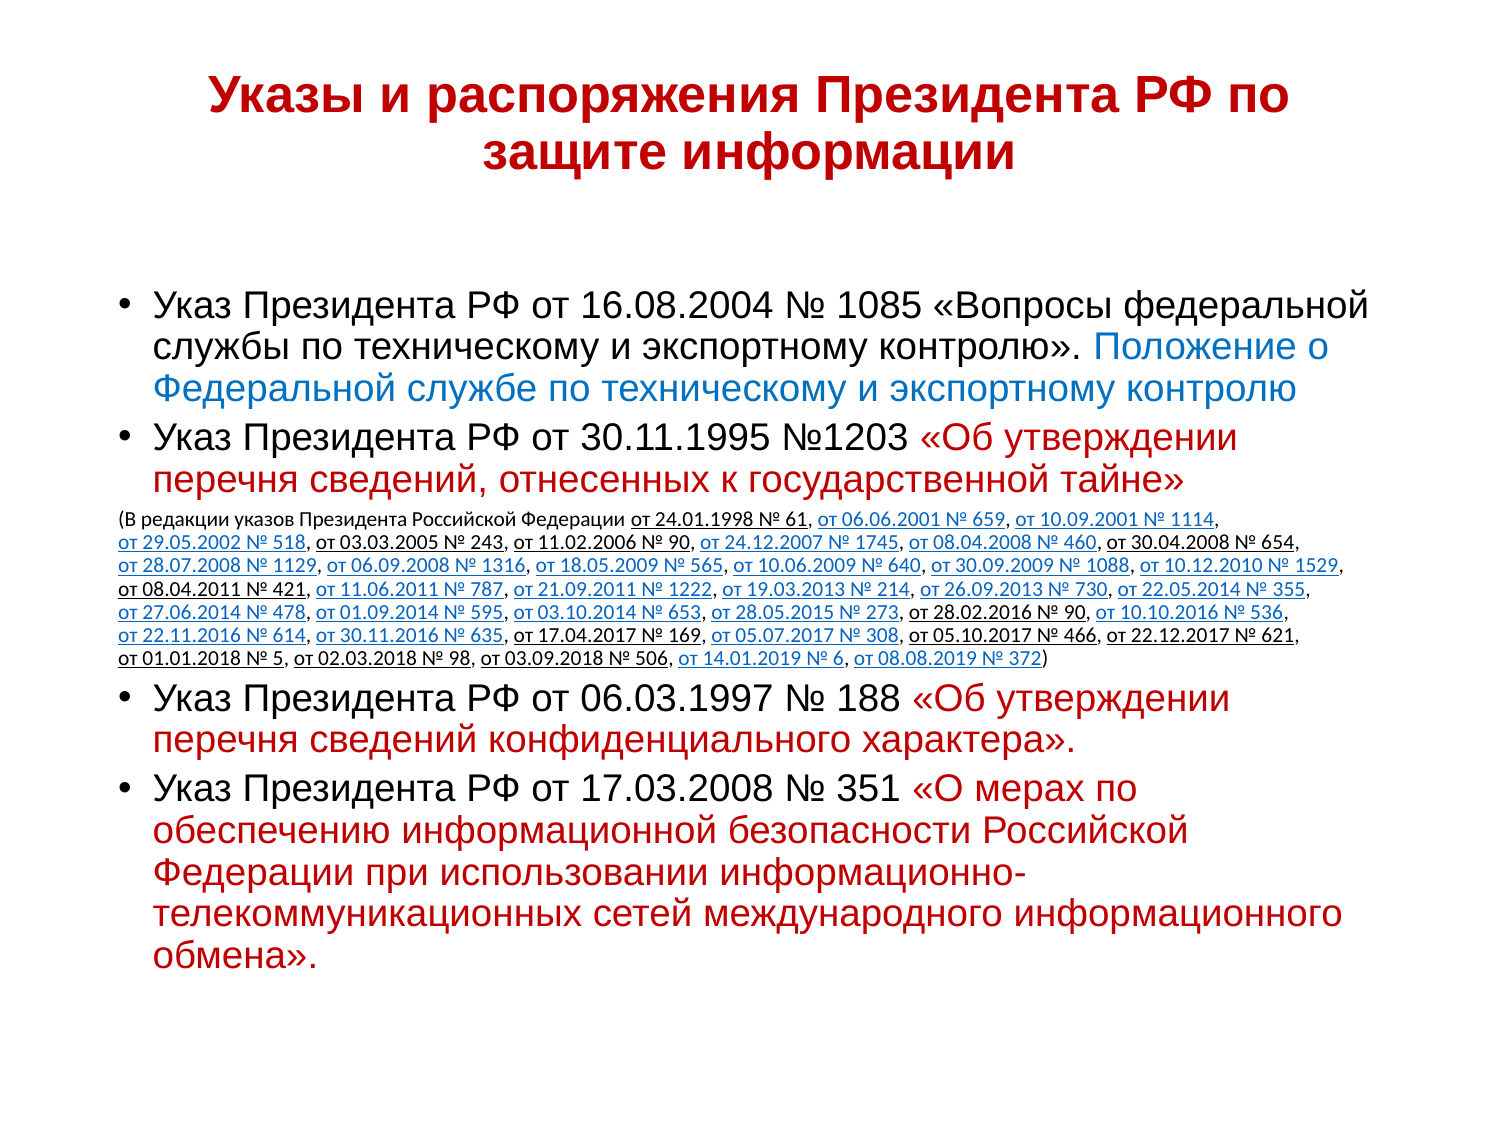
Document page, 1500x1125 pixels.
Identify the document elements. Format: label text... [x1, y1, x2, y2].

list Указ Президента РФ от 16.08.2004 № 1085 «Вопросы федеральной службы по техническому и экспортному контролю». Положение о Федеральной службе по техническому и экспортному контролю Указ Президента РФ от 30.11.1995 №1203 «Об утверждении перечня сведений, отнесенных к государственной тайне» (В редакции указов Президента Российской Федерации от 24.01.1998 № 61, от 06.06.2001 № 659, от 10.09.2001 № 1114, от 29.05.2002 № 518, от 03.03.2005 № 243, от 11.02.2006 № 90, от 24.12.2007 № 1745, от 08.04.2008 № 460, от 30.04.2008 № 654, от 28.07.2008 № 1129, от 06.09.2008 № 1316, от 18.05.2009 № 565, от 10.06.2009 № 640, от 30.09.2009 № 1088, от 10.12.2010 № 1529, от 08.04.2011 № 421, от 11.06.2011 № 787, от 21.09.2011 № 1222, от 19.03.2013 № 214, от 26.09.2013 № 730, от 22.05.2014 № 355, от 27.06.2014 № 478, от 01.09.2014 № 595, от 03.10.2014 № 653, от 28.05.2015 № 273, от 28.02.2016 № 90, от 10.10.2016 № 536, от 22.11.2016 № 614, от 30.11.2016 № 635, от 17.04.2017 № 169, от 05.07.2017 № 308, от 05.10.2017 № 466, от 22.12.2017 № 621, от 01.01.2018 № 5, от 02.03.2018 № 98, от 03.09.2018 № 506, от 14.01.2019 № 6, от 08.08.2019 № 372) Указ Президента РФ от 06.03.1997 № 188 «Об утверждении перечня сведений конфиденциального характера». Указ Президента РФ от 17.03.2008 № 351 «О мерах по обеспечению информационной безопасности Российской Федерации при использовании информационно-телекоммуникационных сетей международного информационного обмена». [103, 277, 1397, 992]
title Указы и распоряжения Президента РФ по защите информации [103, 59, 1397, 277]
